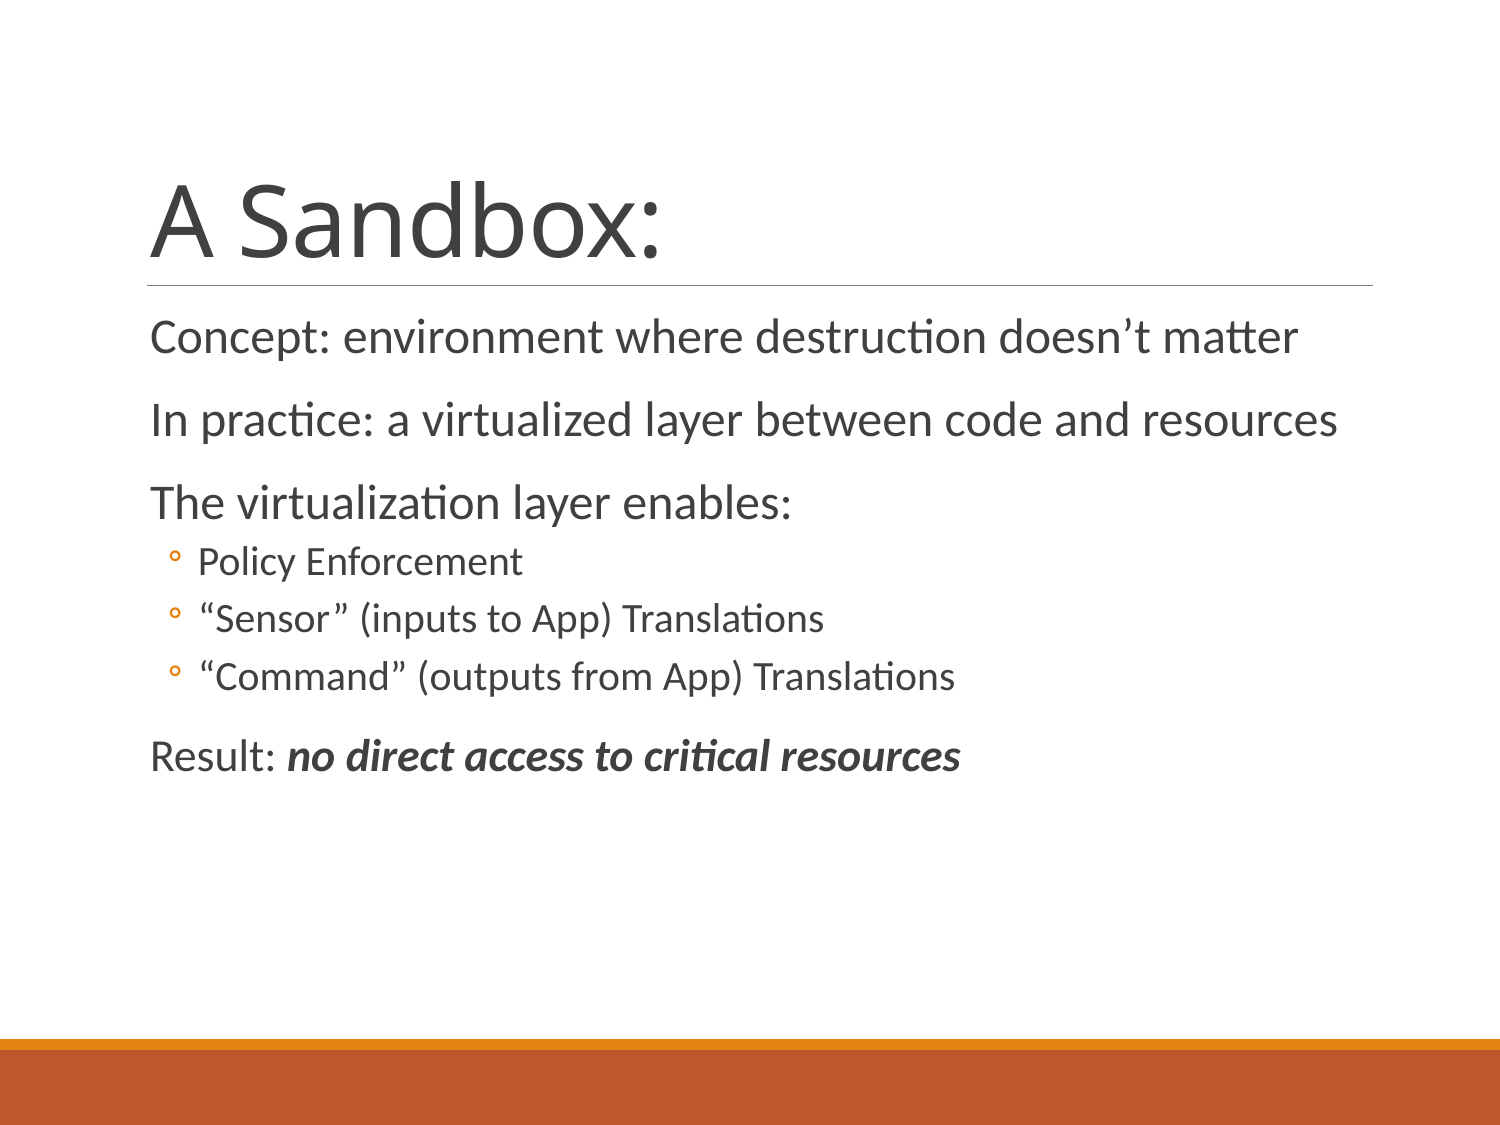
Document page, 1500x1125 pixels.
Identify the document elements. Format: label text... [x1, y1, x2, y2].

list Concept: environment where destruction doesn’t matter In practice: a virtualized layer between code and resources The virtualization layer enables: Policy Enforcement “Sensor” (inputs to App) Translations “Command” (outputs from App) Translations Result: no direct access to critical resources [135, 302, 1373, 963]
title A Sandbox: [135, 47, 1373, 285]
